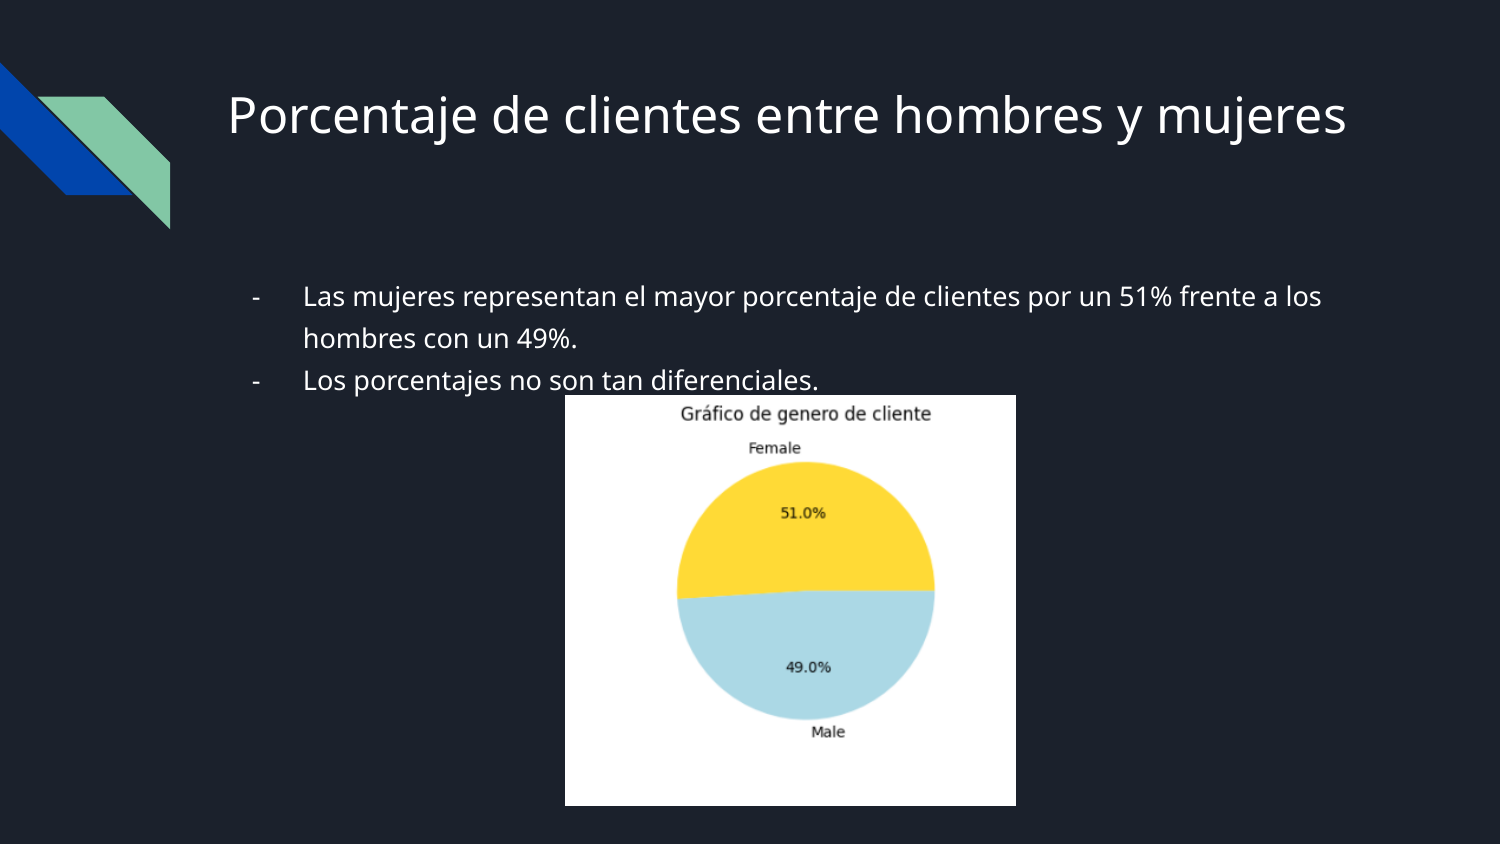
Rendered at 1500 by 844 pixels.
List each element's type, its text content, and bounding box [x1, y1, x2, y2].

picture [564, 395, 1016, 807]
list Las mujeres representan el mayor porcentaje de clientes por un 51% frente a los hombres con un 49%. Los porcentajes no son tan diferenciales. [212, 257, 1368, 735]
title Porcentaje de clientes entre hombres y mujeres [212, 64, 1368, 215]
